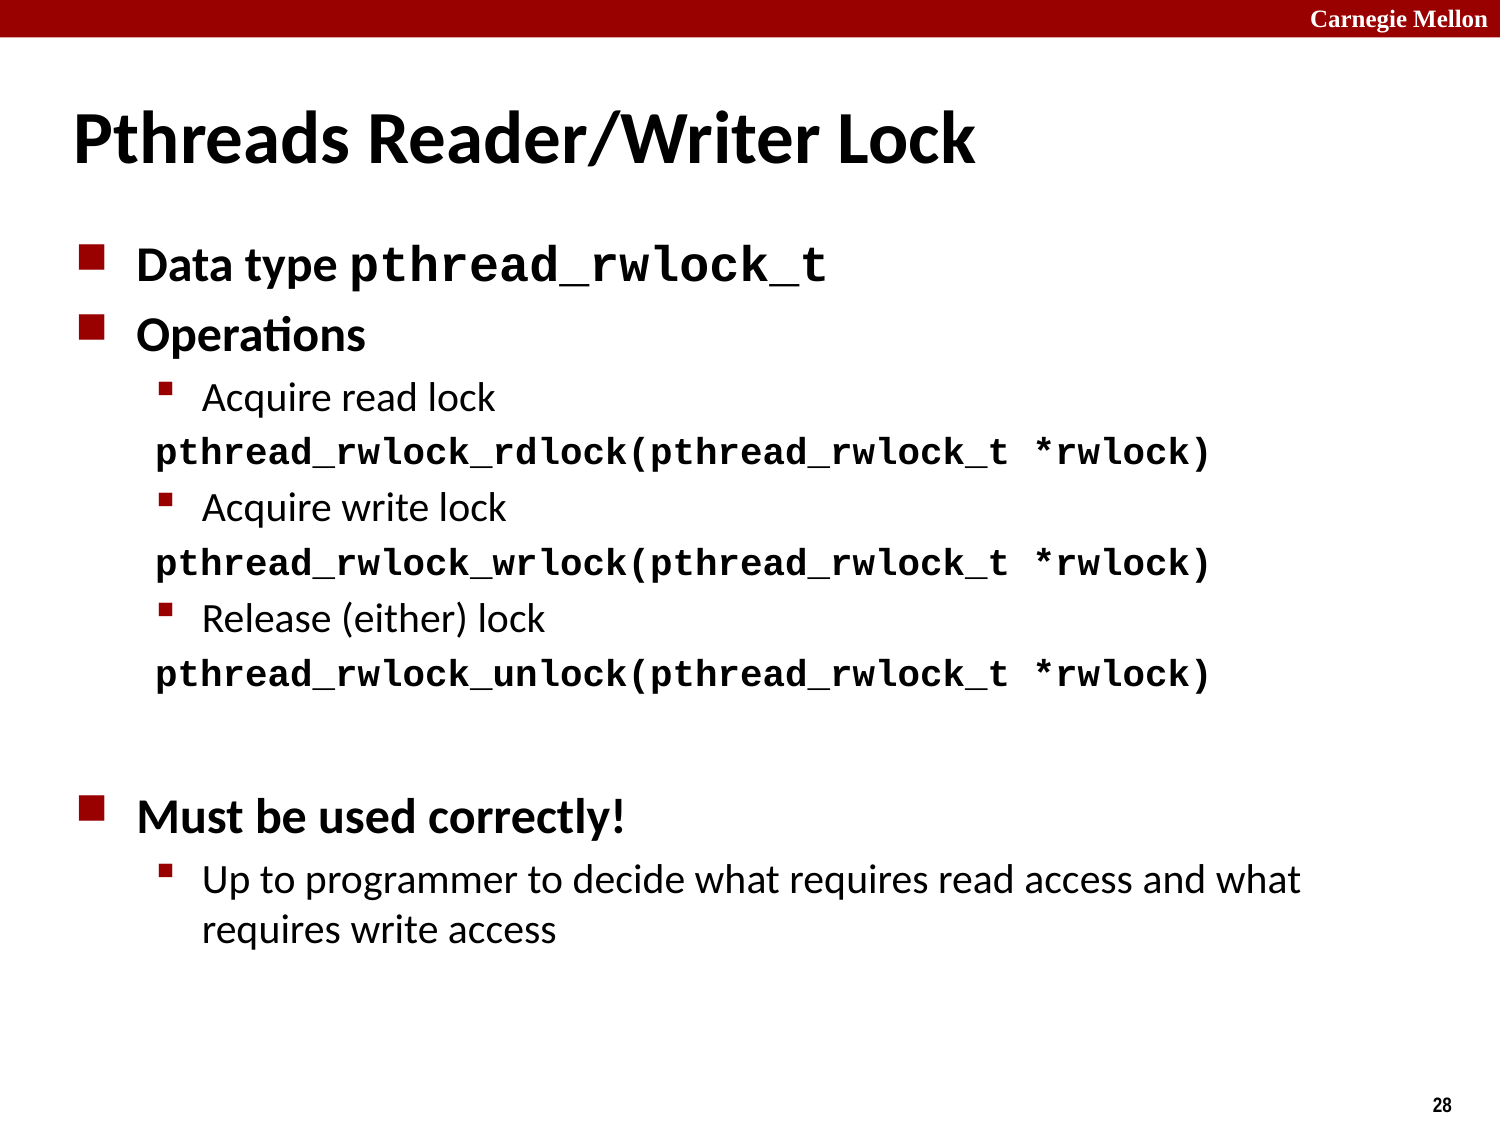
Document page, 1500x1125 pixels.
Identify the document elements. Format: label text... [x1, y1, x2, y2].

list Data type pthread_rwlock_t Operations Acquire read lock pthread_rwlock_rdlock(pthread_rwlock_t *rwlock) Acquire write lock pthread_rwlock_wrlock(pthread_rwlock_t *rwlock) Release (either) lock pthread_rwlock_unlock(pthread_rwlock_t *rwlock) Must be used correctly! Up to programmer to decide what requires read access and what requires write access [64, 223, 1361, 1040]
title Pthreads Reader/Writer Lock [58, 71, 1305, 197]
